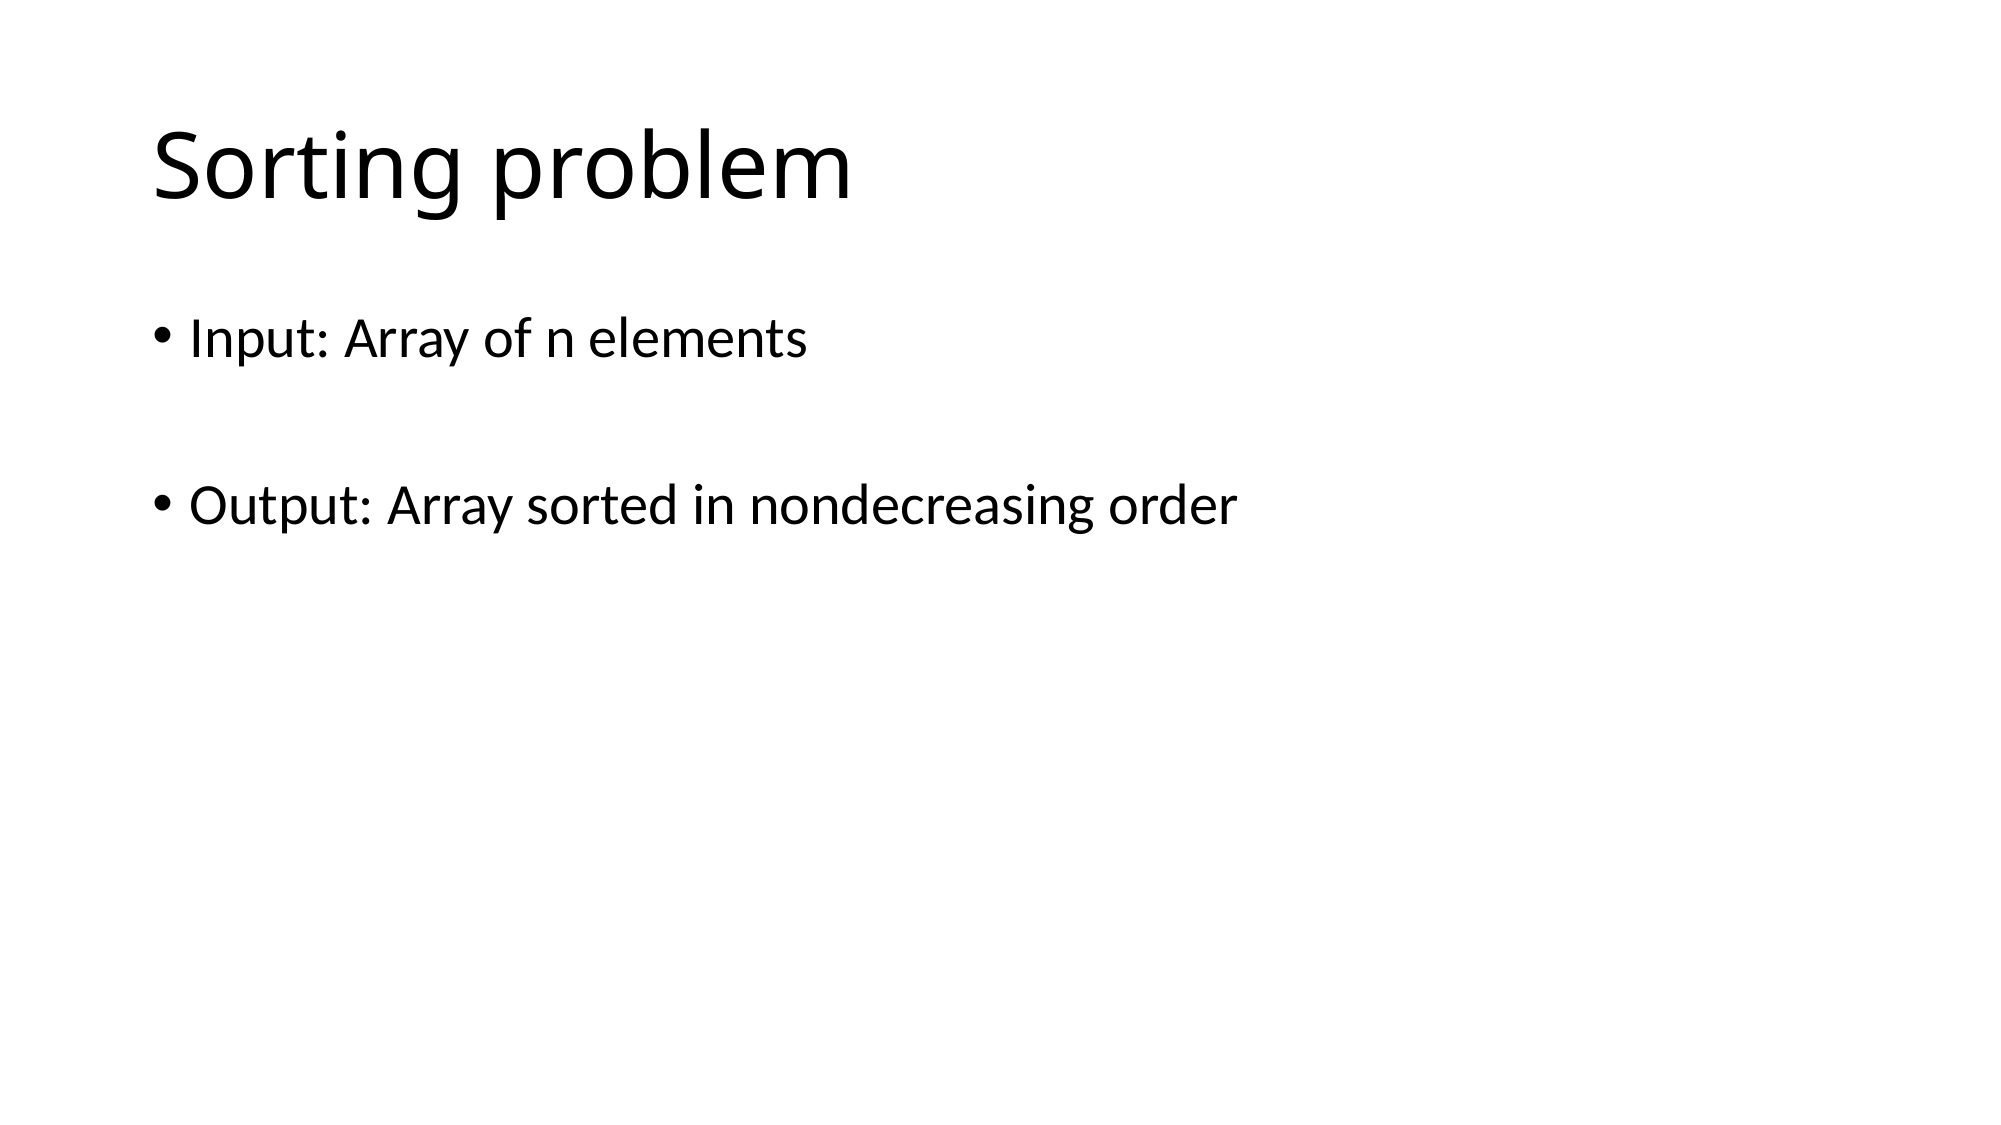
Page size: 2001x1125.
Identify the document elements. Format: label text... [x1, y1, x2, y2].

title Sorting problem [137, 59, 1863, 278]
list Input: Array of n elements Output: Array sorted in nondecreasing order [137, 299, 1863, 1014]
